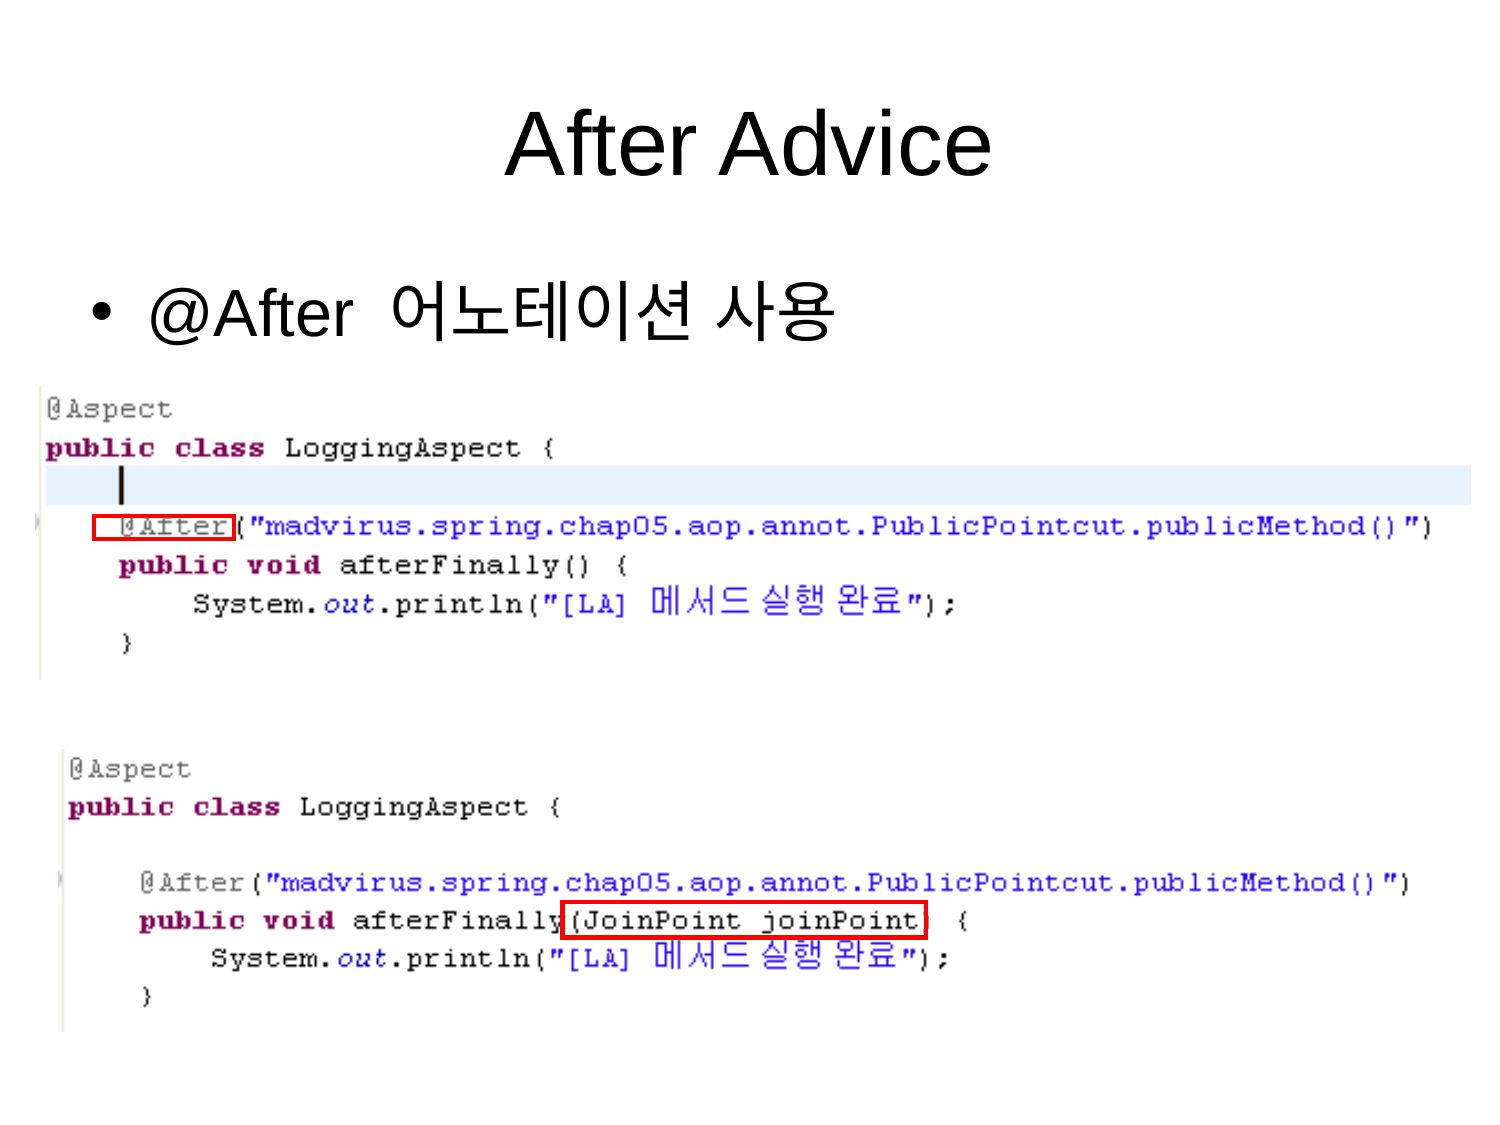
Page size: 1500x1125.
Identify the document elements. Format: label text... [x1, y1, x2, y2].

picture [58, 749, 1432, 1032]
list @After 어노테이션 사용 [75, 262, 1425, 385]
picture [34, 386, 1471, 680]
title After Advice [75, 45, 1425, 233]
